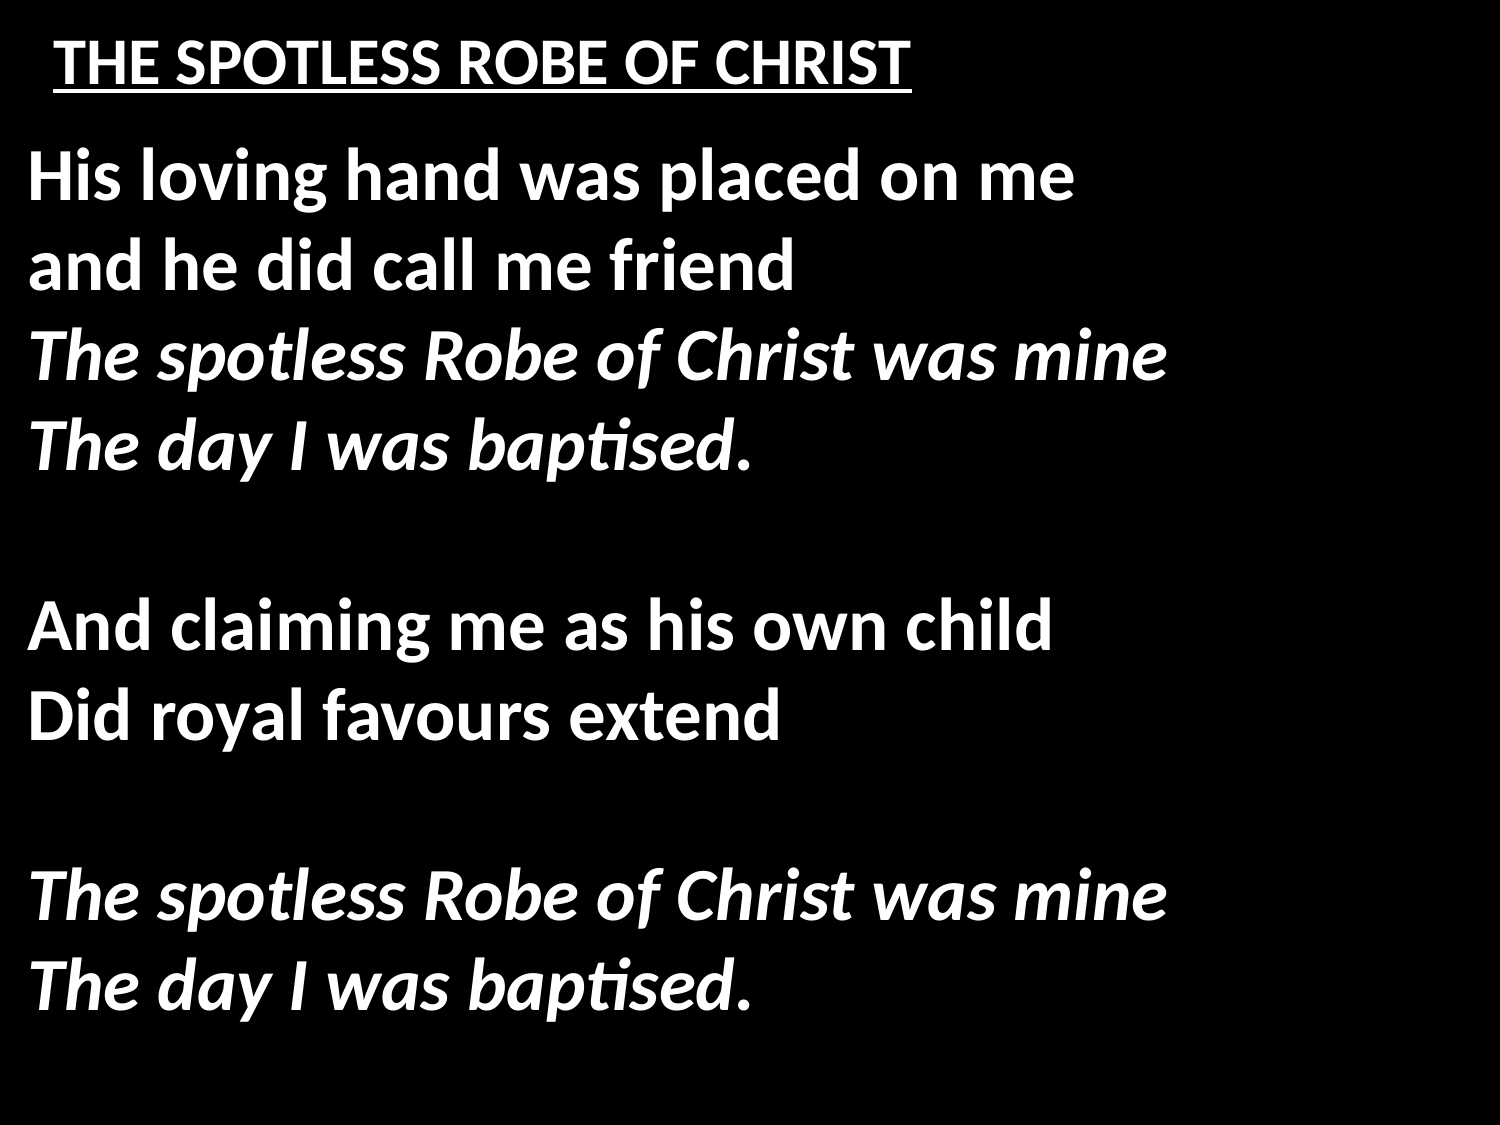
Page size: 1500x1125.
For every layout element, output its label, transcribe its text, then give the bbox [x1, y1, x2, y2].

title THE SPOTLESS ROBE OF CHRIST [10, 0, 1490, 117]
list His loving hand was placed on me and he did call me friend The spotless Robe of Christ was mine The day I was baptised. And claiming me as his own child Did royal favours extend The spotless Robe of Christ was mine The day I was baptised. [8, 125, 1489, 1116]
